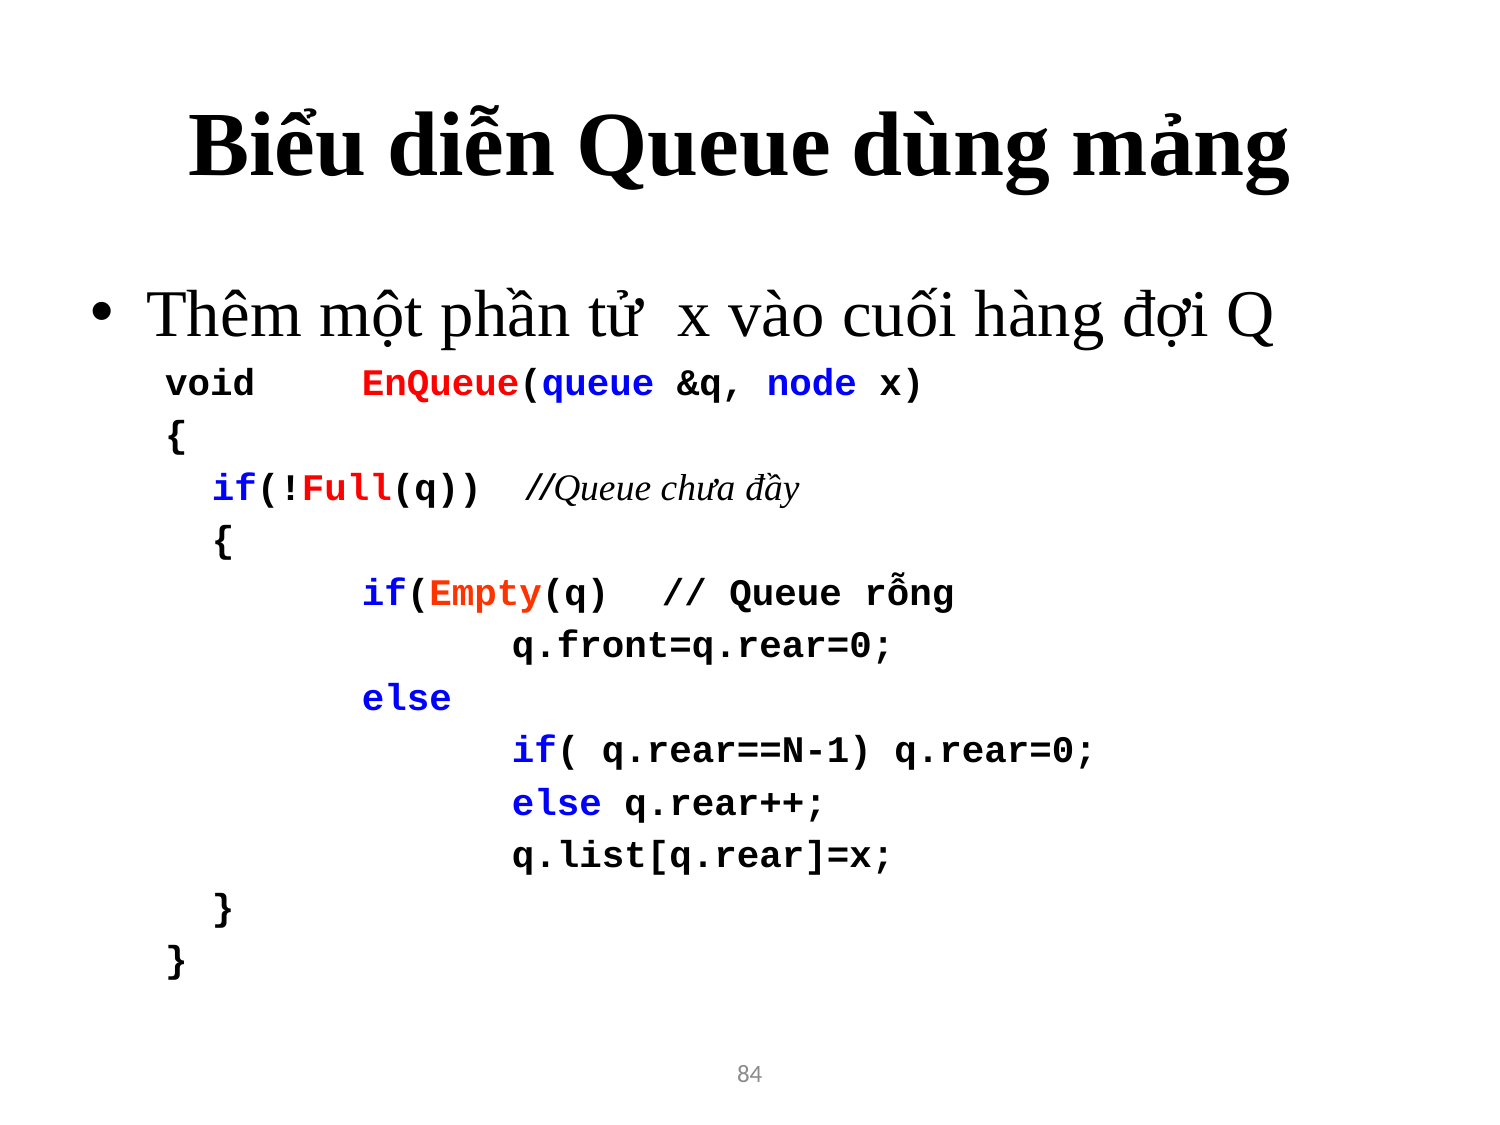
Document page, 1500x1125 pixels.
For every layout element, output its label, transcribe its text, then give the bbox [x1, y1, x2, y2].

list Thêm một phần tử x vào cuối hàng đợi Q void EnQueue(queue &q, node x) { if(!Full(q)) //Queue chưa đầy { if(Empty(q) // Queue rỗng q.front=q.rear=0; else if( q.rear==N-1) q.rear=0; else q.rear++; q.list[q.rear]=x; } } [75, 262, 1425, 1005]
slide_number 84 [512, 1042, 988, 1103]
title Biểu diễn Queue dùng mảng [75, 45, 1425, 233]
